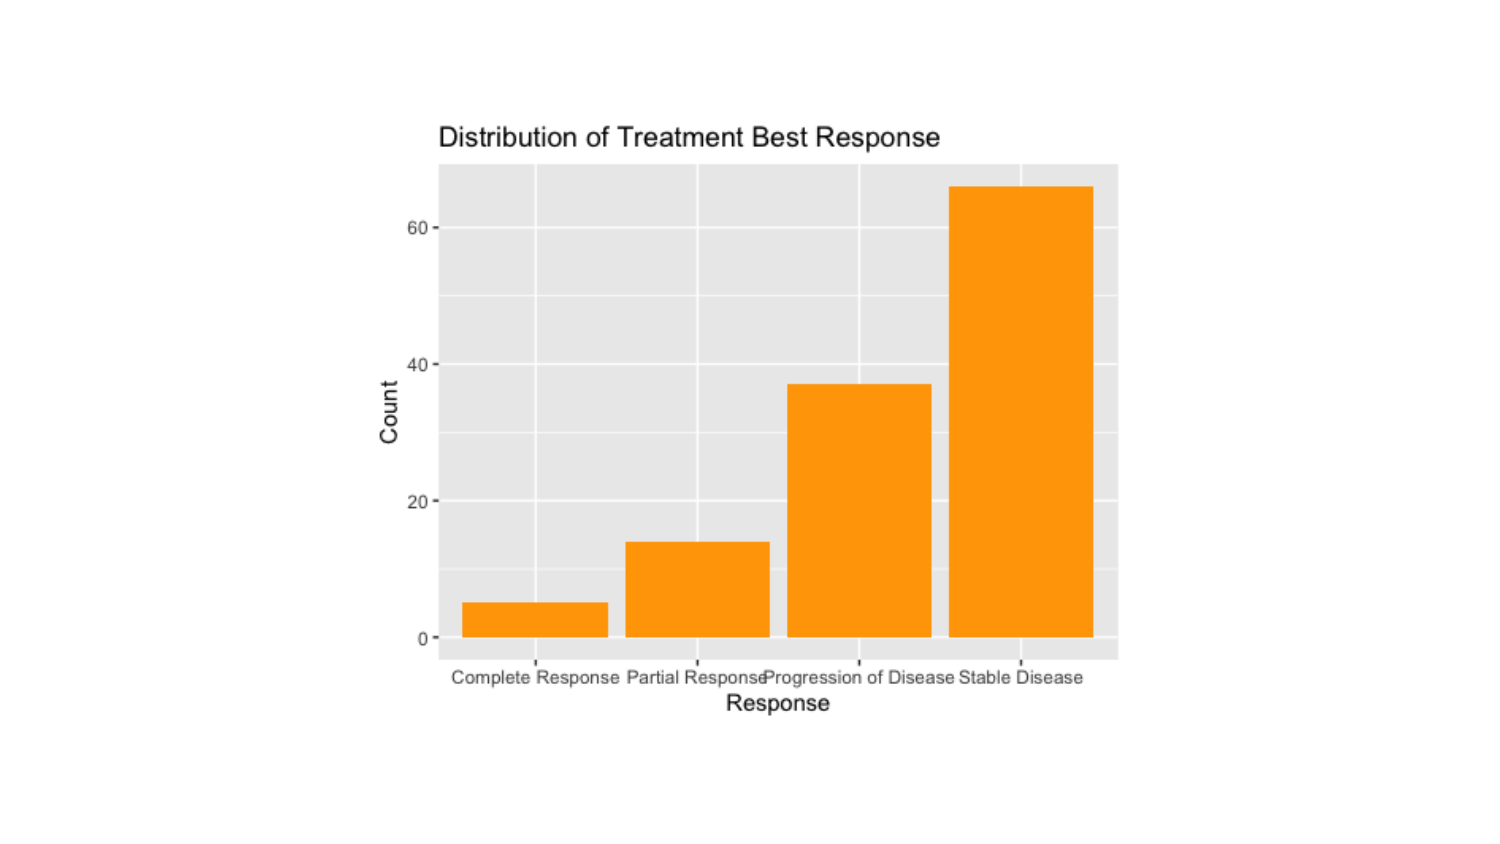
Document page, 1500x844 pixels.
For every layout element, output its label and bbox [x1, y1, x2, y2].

picture [368, 115, 1130, 727]
